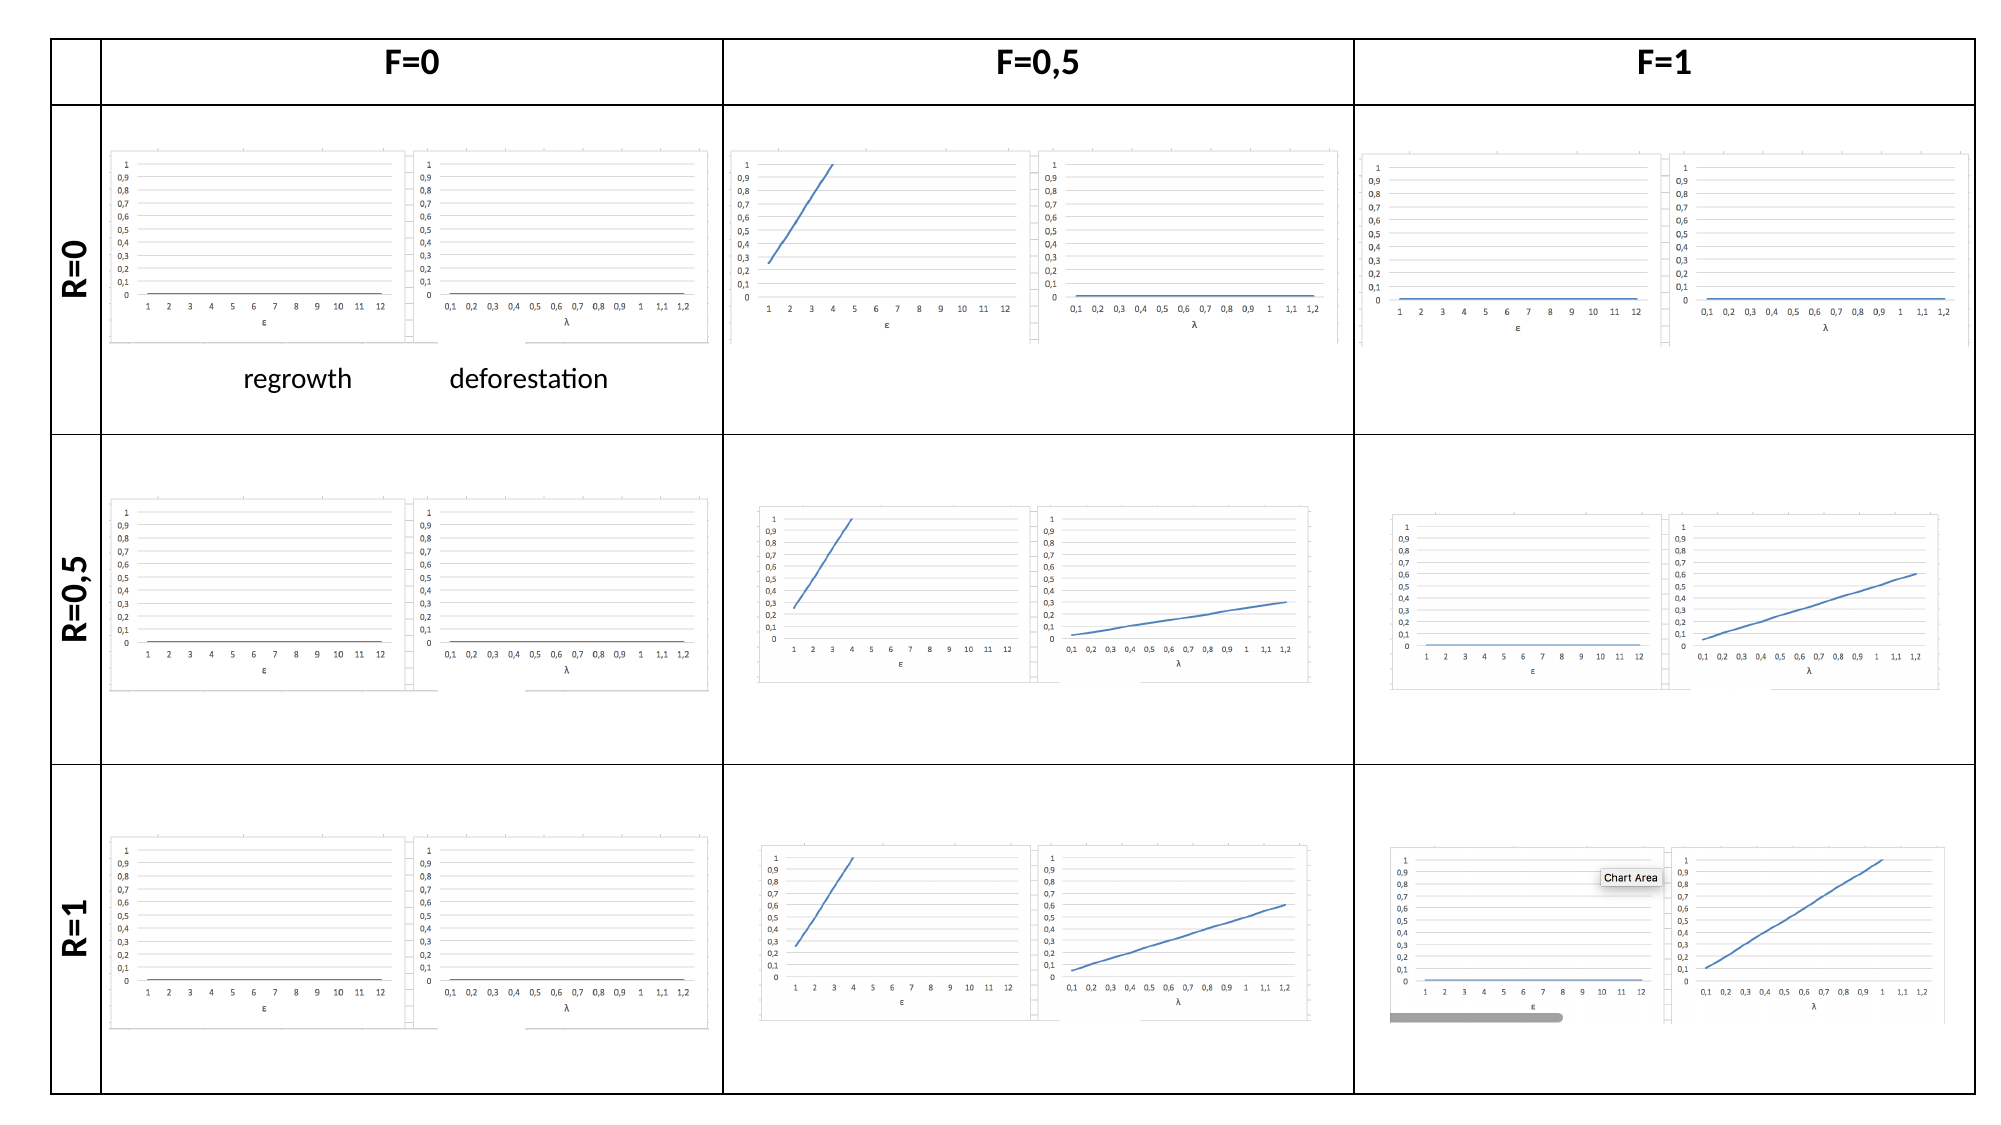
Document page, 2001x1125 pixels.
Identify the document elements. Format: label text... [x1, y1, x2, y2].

table_cell [1355, 765, 1974, 1093]
table_cell [724, 765, 1353, 1093]
table_cell [102, 765, 722, 1093]
table_header [52, 40, 100, 104]
table_header F=1 [1355, 40, 1974, 104]
table_cell R=0 [52, 106, 100, 434]
table_cell [1355, 106, 1974, 434]
table_cell R=1 [52, 765, 100, 1093]
table_cell R=0,5 [52, 435, 100, 764]
picture [757, 505, 1311, 683]
table_header F=0 [102, 40, 722, 104]
picture [729, 148, 1339, 344]
picture [1390, 845, 1945, 1024]
table_cell [724, 435, 1353, 764]
table_header F=0,5 [724, 40, 1353, 104]
picture [1359, 151, 1970, 347]
picture [109, 834, 709, 1030]
table_cell [1355, 435, 1974, 764]
table_cell [724, 106, 1353, 434]
picture [109, 148, 709, 344]
table_cell [102, 106, 722, 434]
picture [1389, 512, 1940, 690]
picture [109, 496, 709, 692]
picture [759, 843, 1311, 1021]
table_cell [102, 435, 722, 764]
text_box regrowth deforestation [228, 352, 630, 402]
